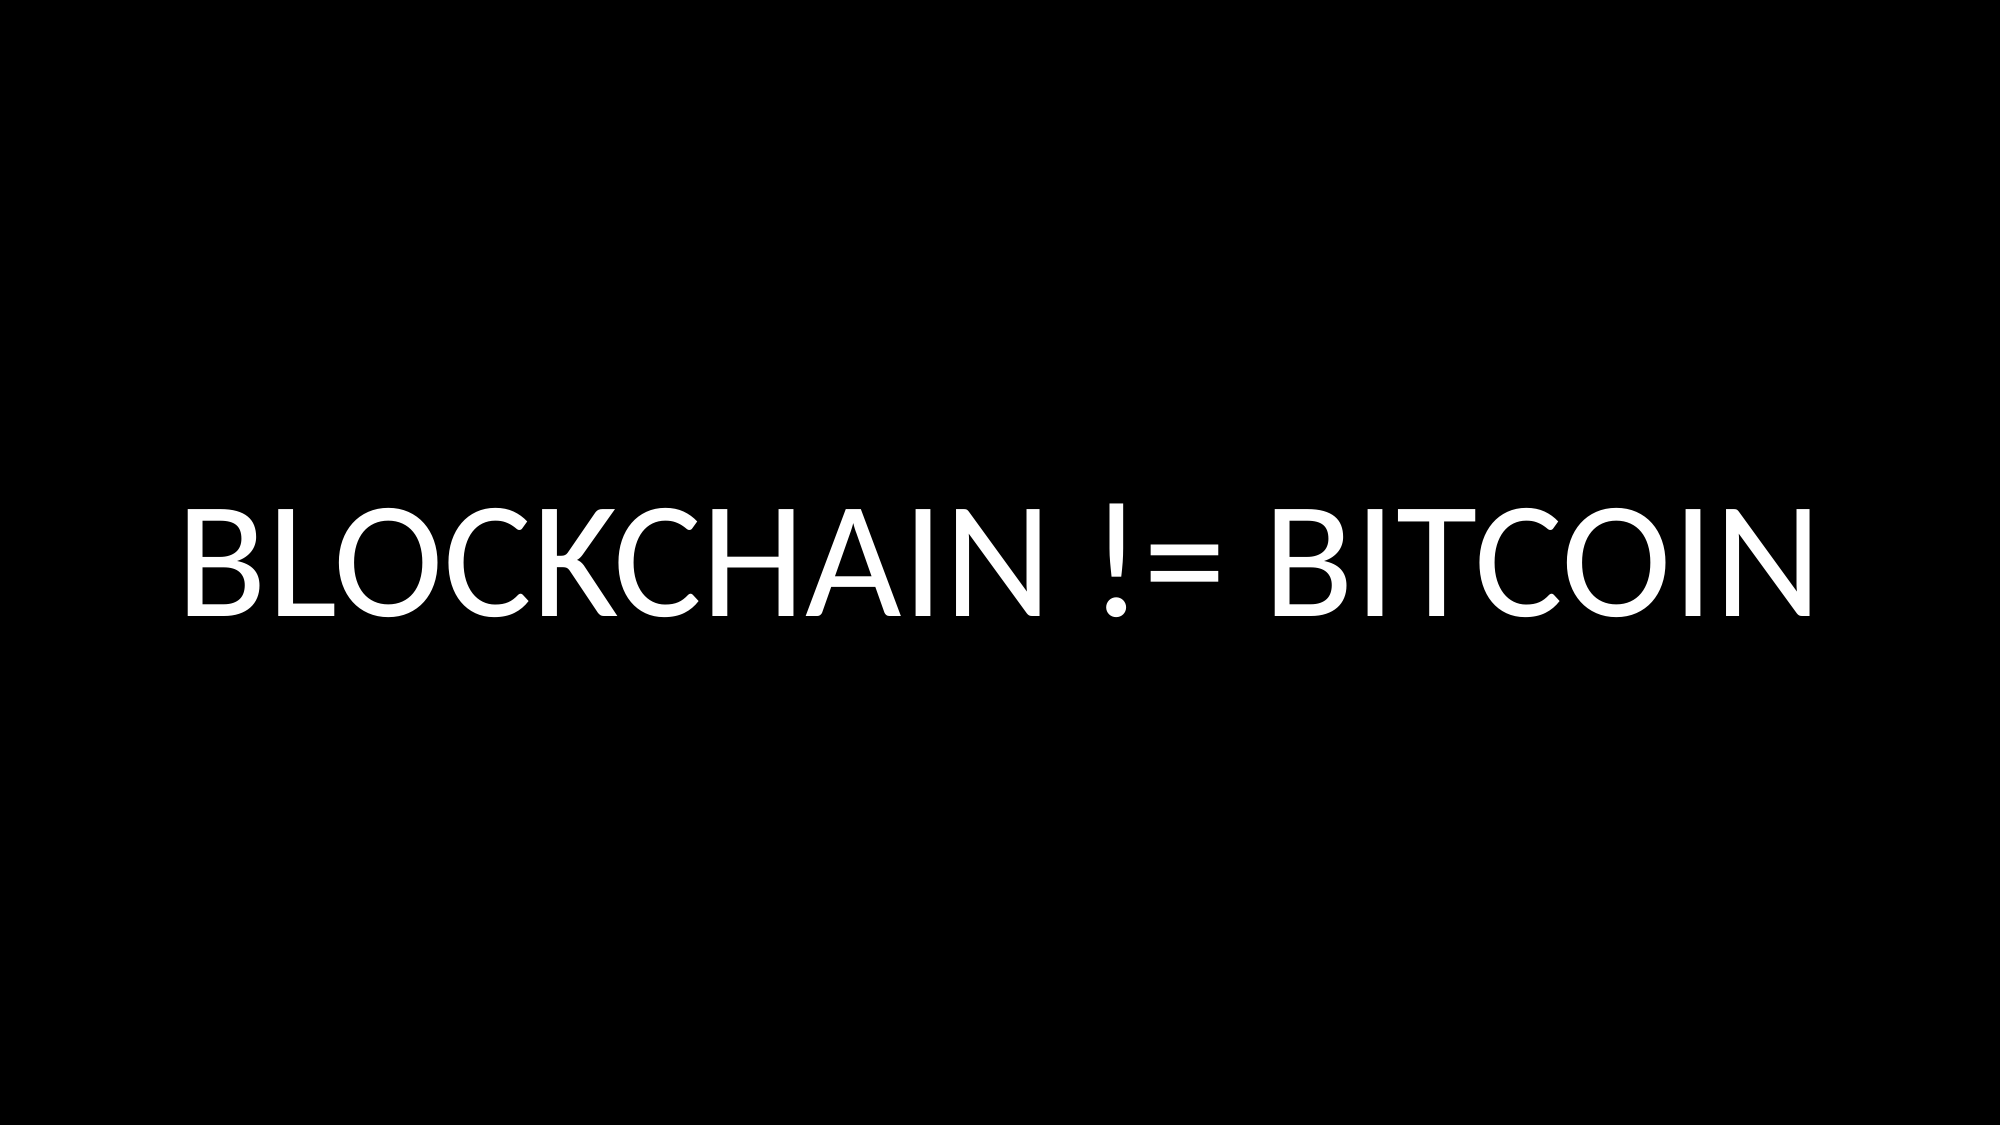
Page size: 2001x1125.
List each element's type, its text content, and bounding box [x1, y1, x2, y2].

list BLOCKCHAIN != BITCOIN [0, 0, 2000, 1125]
